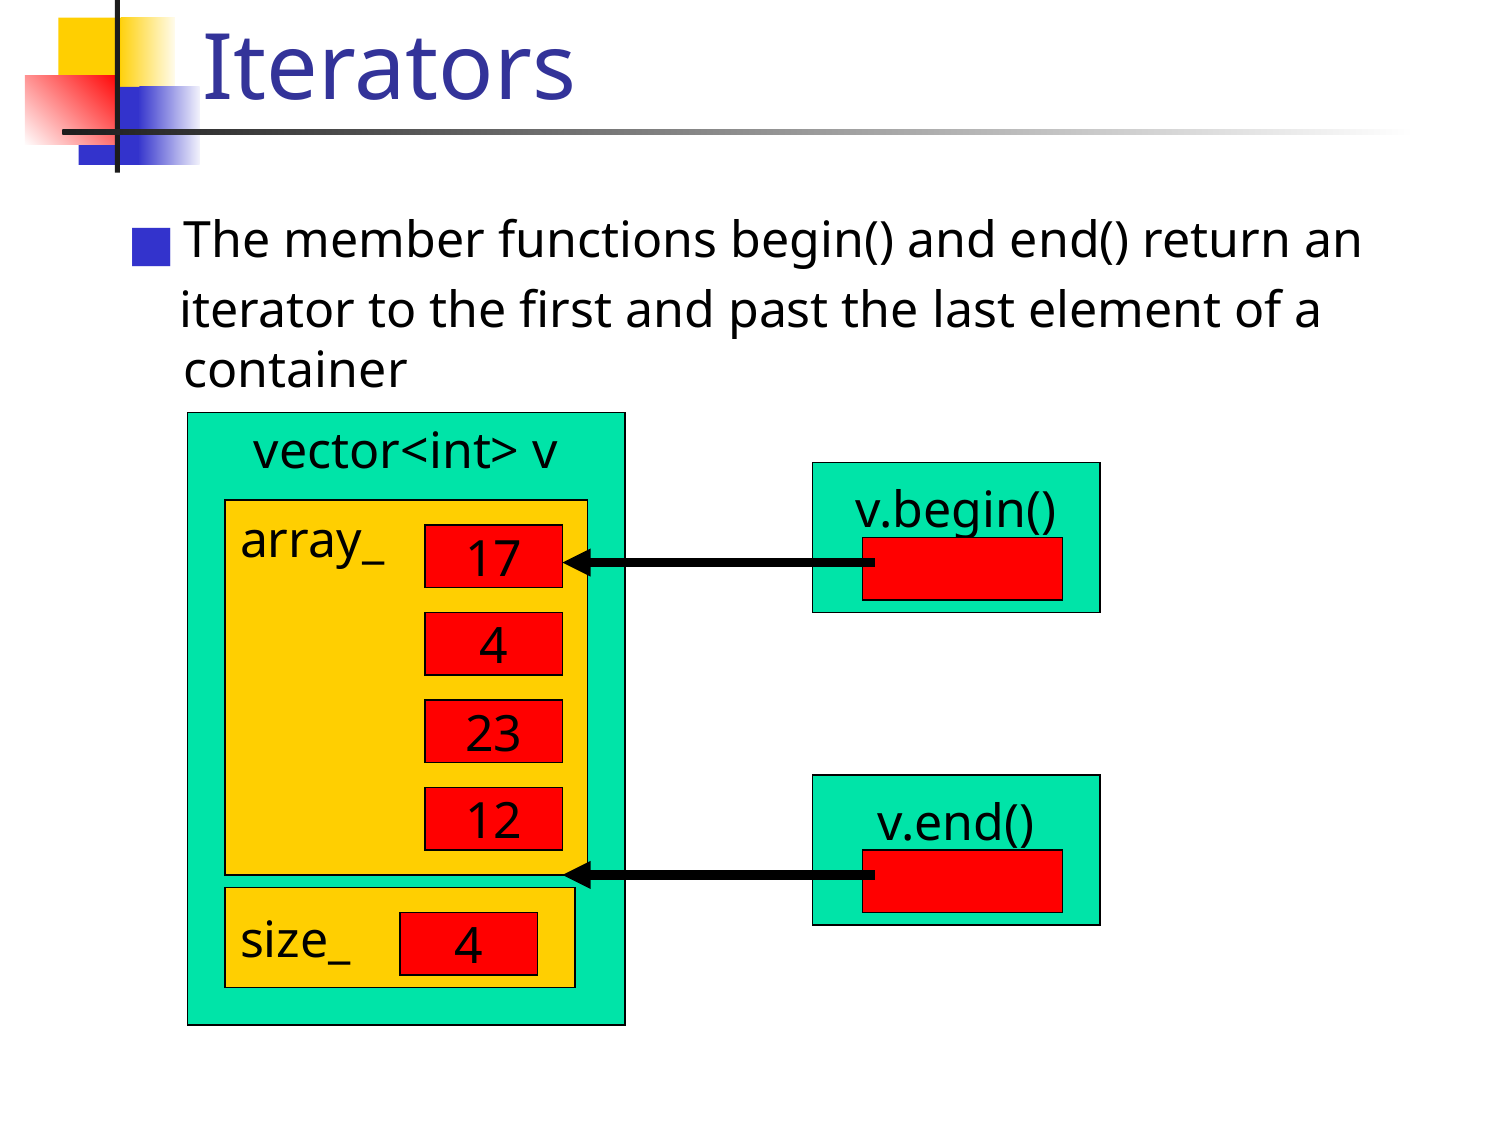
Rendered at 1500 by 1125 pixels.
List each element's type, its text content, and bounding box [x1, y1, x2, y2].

text_box [862, 537, 1063, 600]
text_box 4 [424, 612, 563, 675]
text_box array_ [224, 499, 588, 875]
text_box 17 [424, 524, 563, 588]
text_box 23 [424, 699, 563, 763]
text_box 4 [399, 912, 538, 975]
text_box size_ [225, 887, 575, 988]
text_box vector<int> v [187, 412, 625, 1025]
title Iterators [187, 0, 1466, 125]
text_box v.begin() [812, 462, 1100, 613]
list The member functions begin() and end() return an iterator to the first and past the last element of a container [112, 200, 1388, 875]
text_box v.end() [812, 774, 1100, 925]
text_box 12 [424, 787, 563, 850]
text_box [862, 849, 1063, 913]
